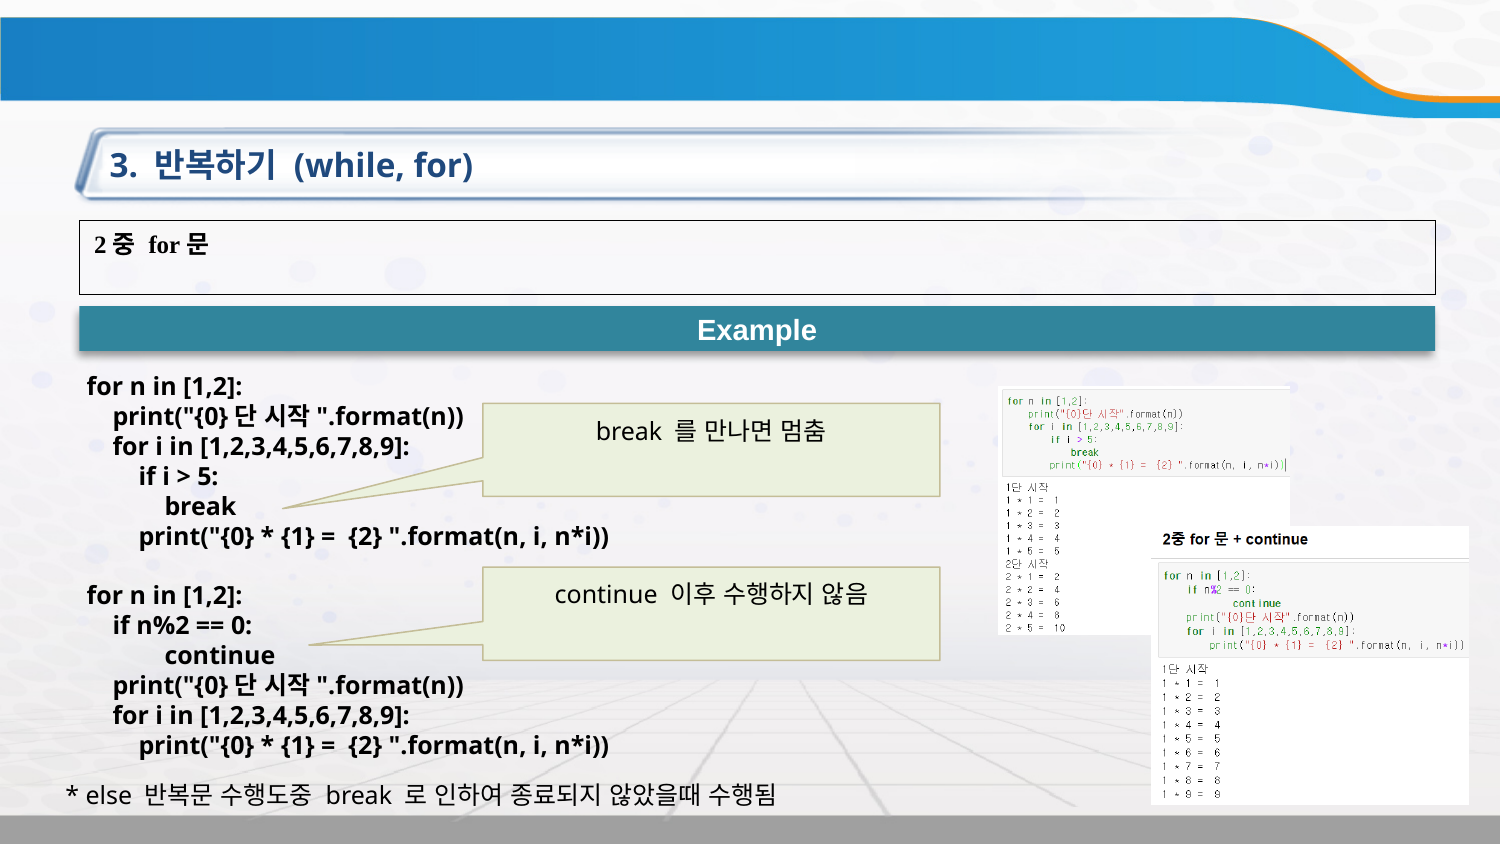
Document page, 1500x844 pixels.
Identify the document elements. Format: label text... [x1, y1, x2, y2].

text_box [74, 126, 1289, 208]
text_box * else 반복문 수행도중 break 로 인하여 종료되지 않았을때 수행됨 [50, 772, 793, 817]
text_box 1. 파이썬 기본문법 [29, 0, 1175, 103]
text_box for n in [1,2]: print("{0}단 시작".format(n)) for i in [1,2,3,4,5,6,7,8,9]: if i > 5: break print("{0} * {1} = {2} ".format(n, i, n*i)) for n in [1,2]: if n%2 == 0: continue print("{0}단 시작".format(n)) for i in [1,2,3,4,5,6,7,8,9]: print("{0} * {1} = {2} ".format(n, i, n*i)) [71, 362, 1400, 767]
text_box continue 이후 수행하지 않음 [308, 567, 940, 661]
text_box break 를 만나면 멈춤 [282, 403, 940, 509]
picture [0, 0, 1500, 844]
text_box 2중 for문 [79, 220, 1436, 295]
text_box Example [77, 304, 1437, 353]
